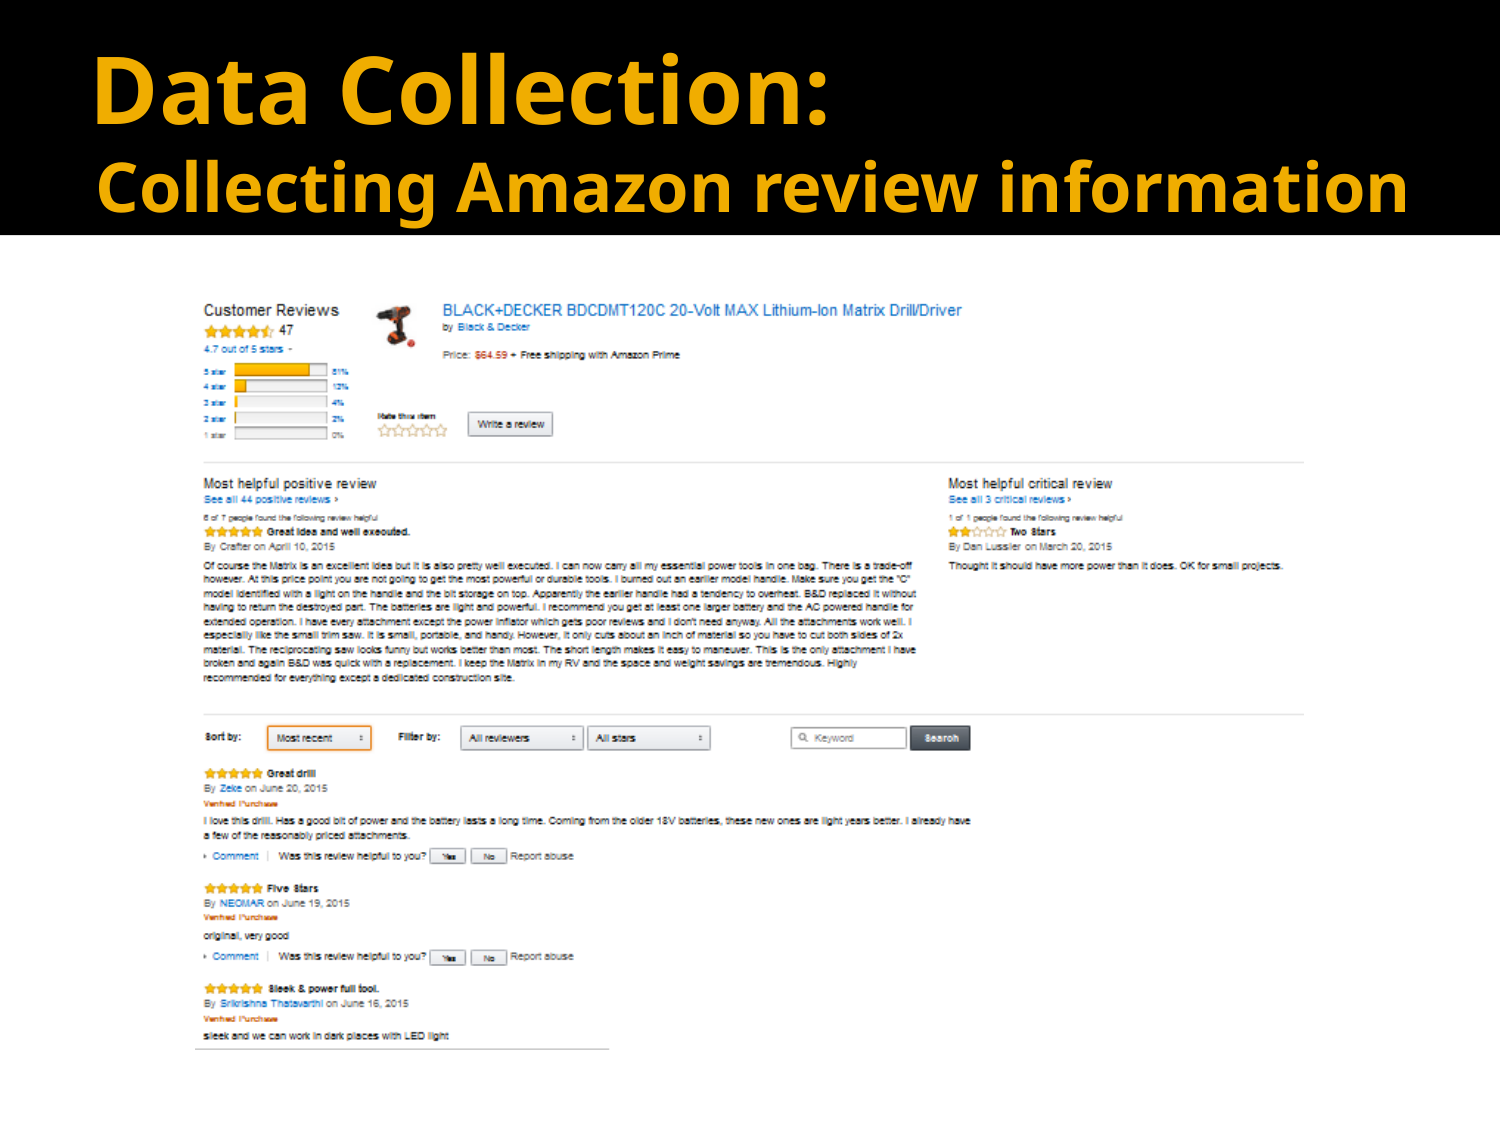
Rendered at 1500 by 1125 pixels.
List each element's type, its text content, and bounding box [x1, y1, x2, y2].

text_box Data Collection: Collecting Amazon review information [75, 25, 1425, 231]
picture [195, 290, 1305, 1051]
